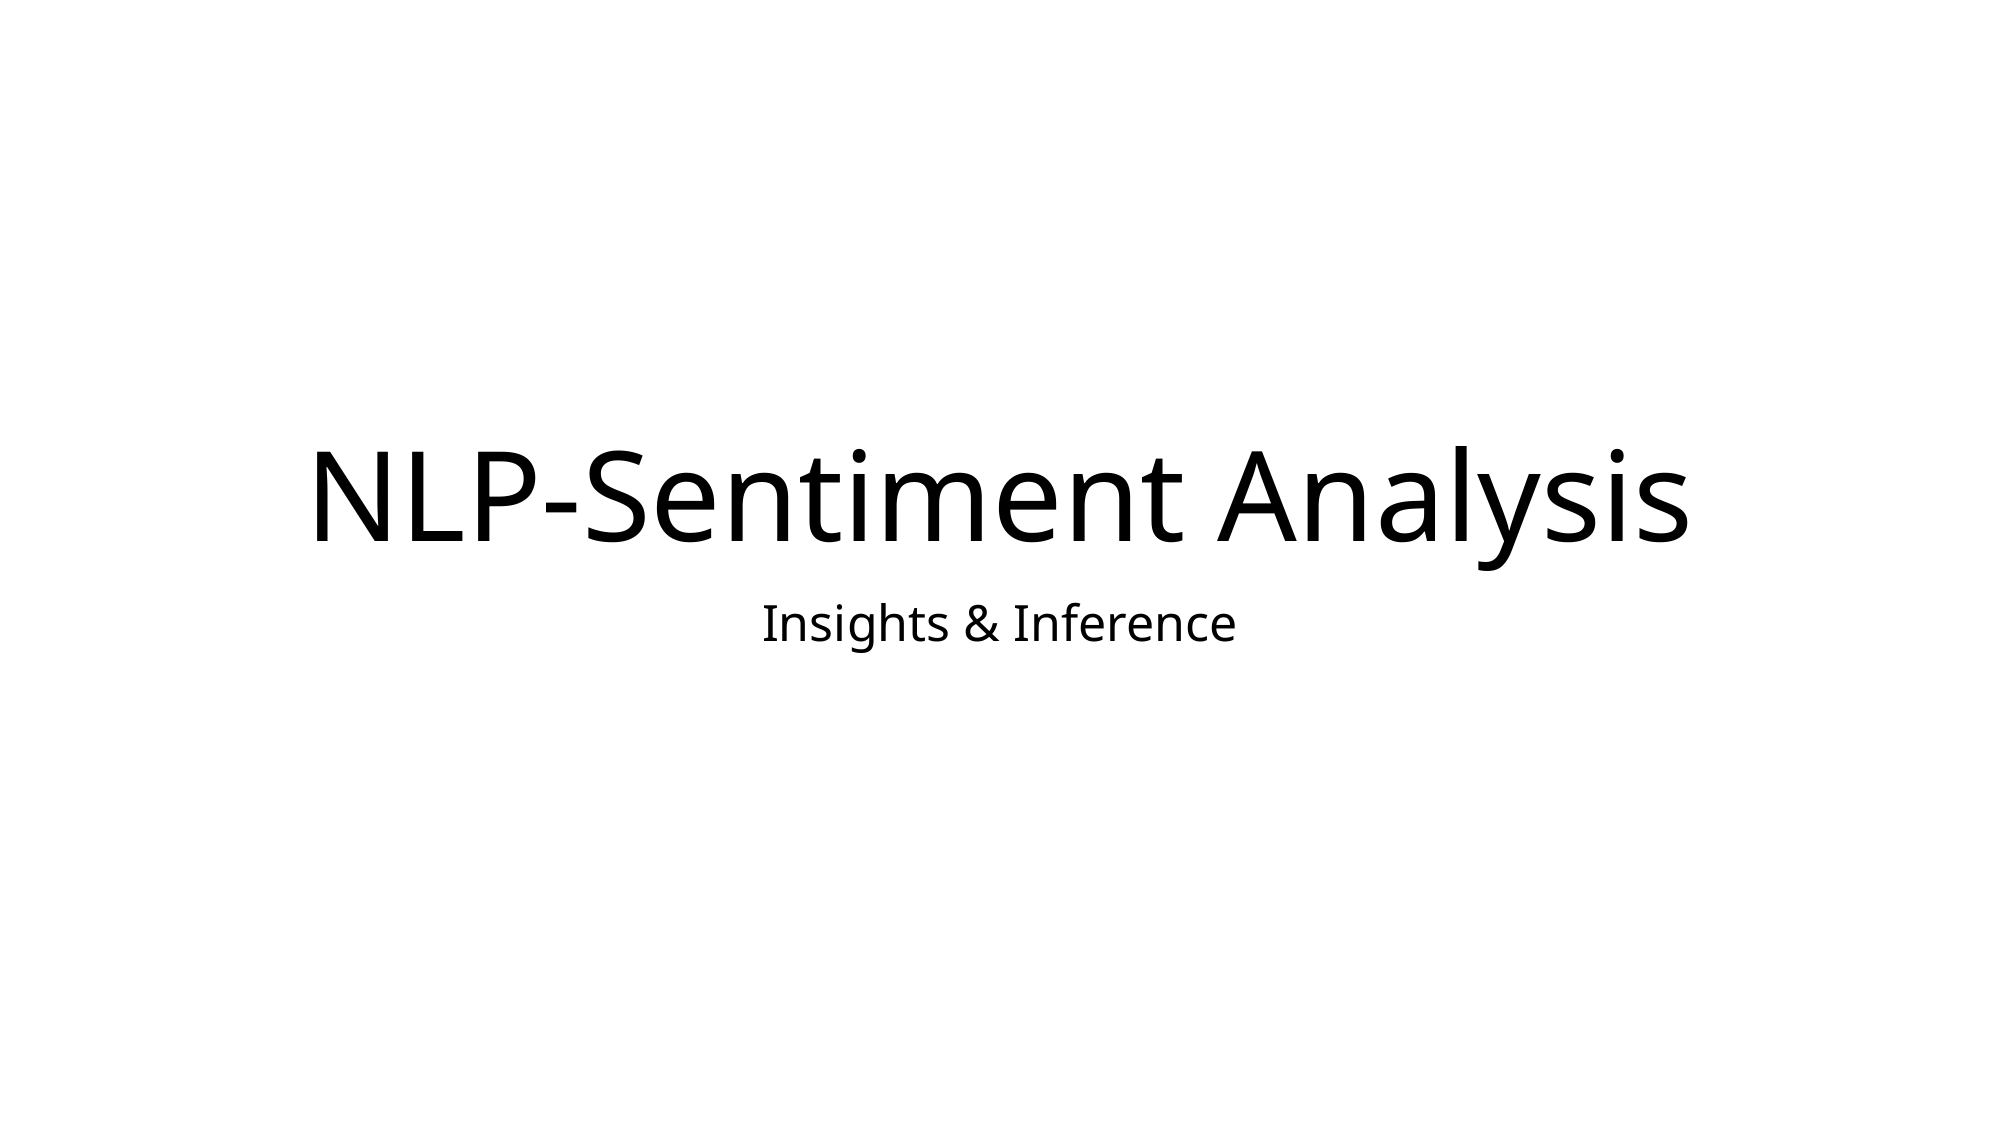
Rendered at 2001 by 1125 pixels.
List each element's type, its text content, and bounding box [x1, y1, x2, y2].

subtitle Insights & Inference [249, 590, 1750, 863]
title NLP-Sentiment Analysis [249, 184, 1750, 576]
